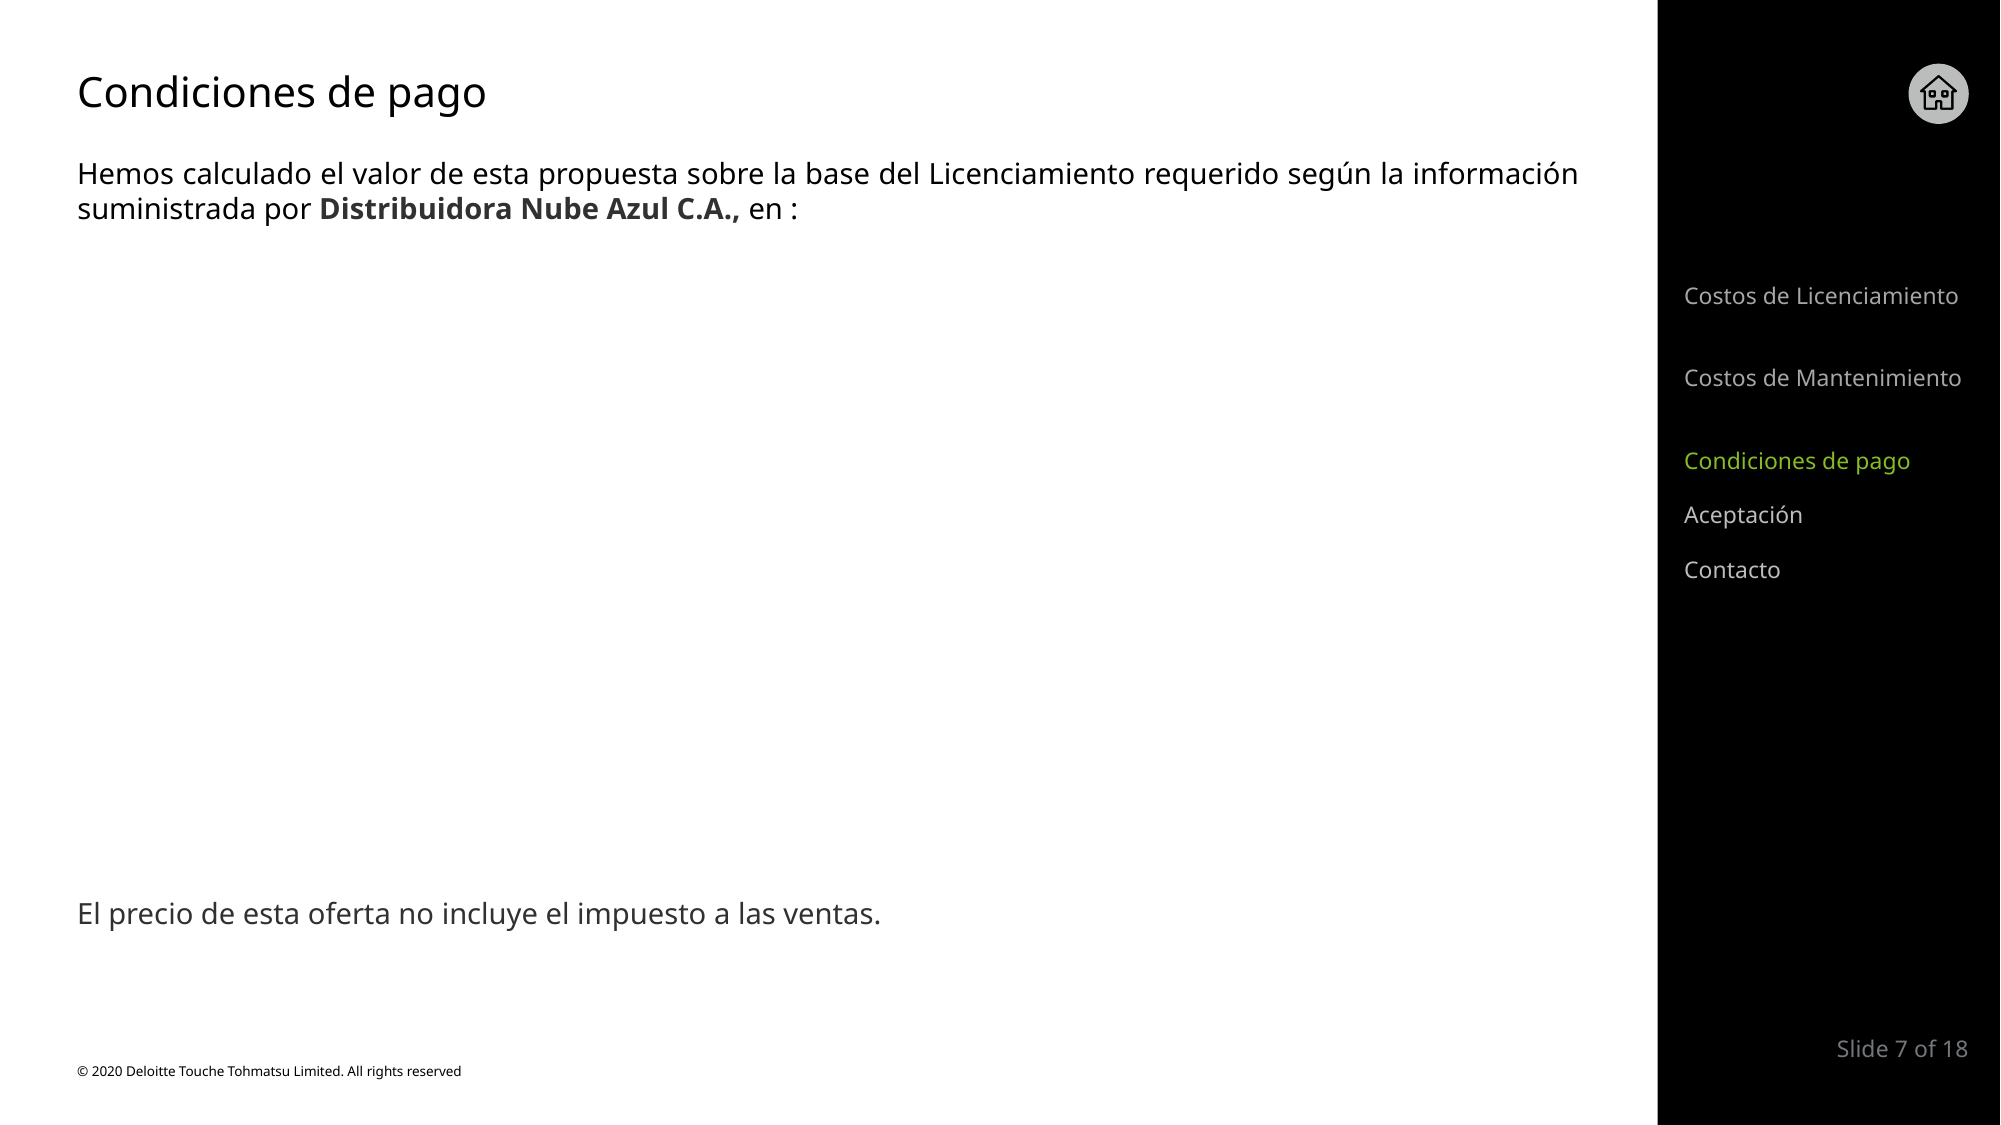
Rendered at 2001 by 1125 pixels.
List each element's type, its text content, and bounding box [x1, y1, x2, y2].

text_box Costos de Licenciamiento [1684, 281, 1975, 337]
text_box Aceptación [1684, 501, 1968, 529]
text_box Costos de Mantenimiento [1684, 363, 1968, 392]
text_box Contacto [1684, 555, 1968, 584]
list Hemos calculado el valor de esta propuesta sobre la base del Licenciamiento requerido según la información suministrada por Distribuidora Nube Azul C.A., en : [77, 155, 1581, 408]
text_box Condiciones de pago [1684, 446, 1968, 474]
text_box El precio de esta oferta no incluye el impuesto a las ventas. [77, 895, 1581, 1034]
title Condiciones de pago [77, 66, 1581, 121]
